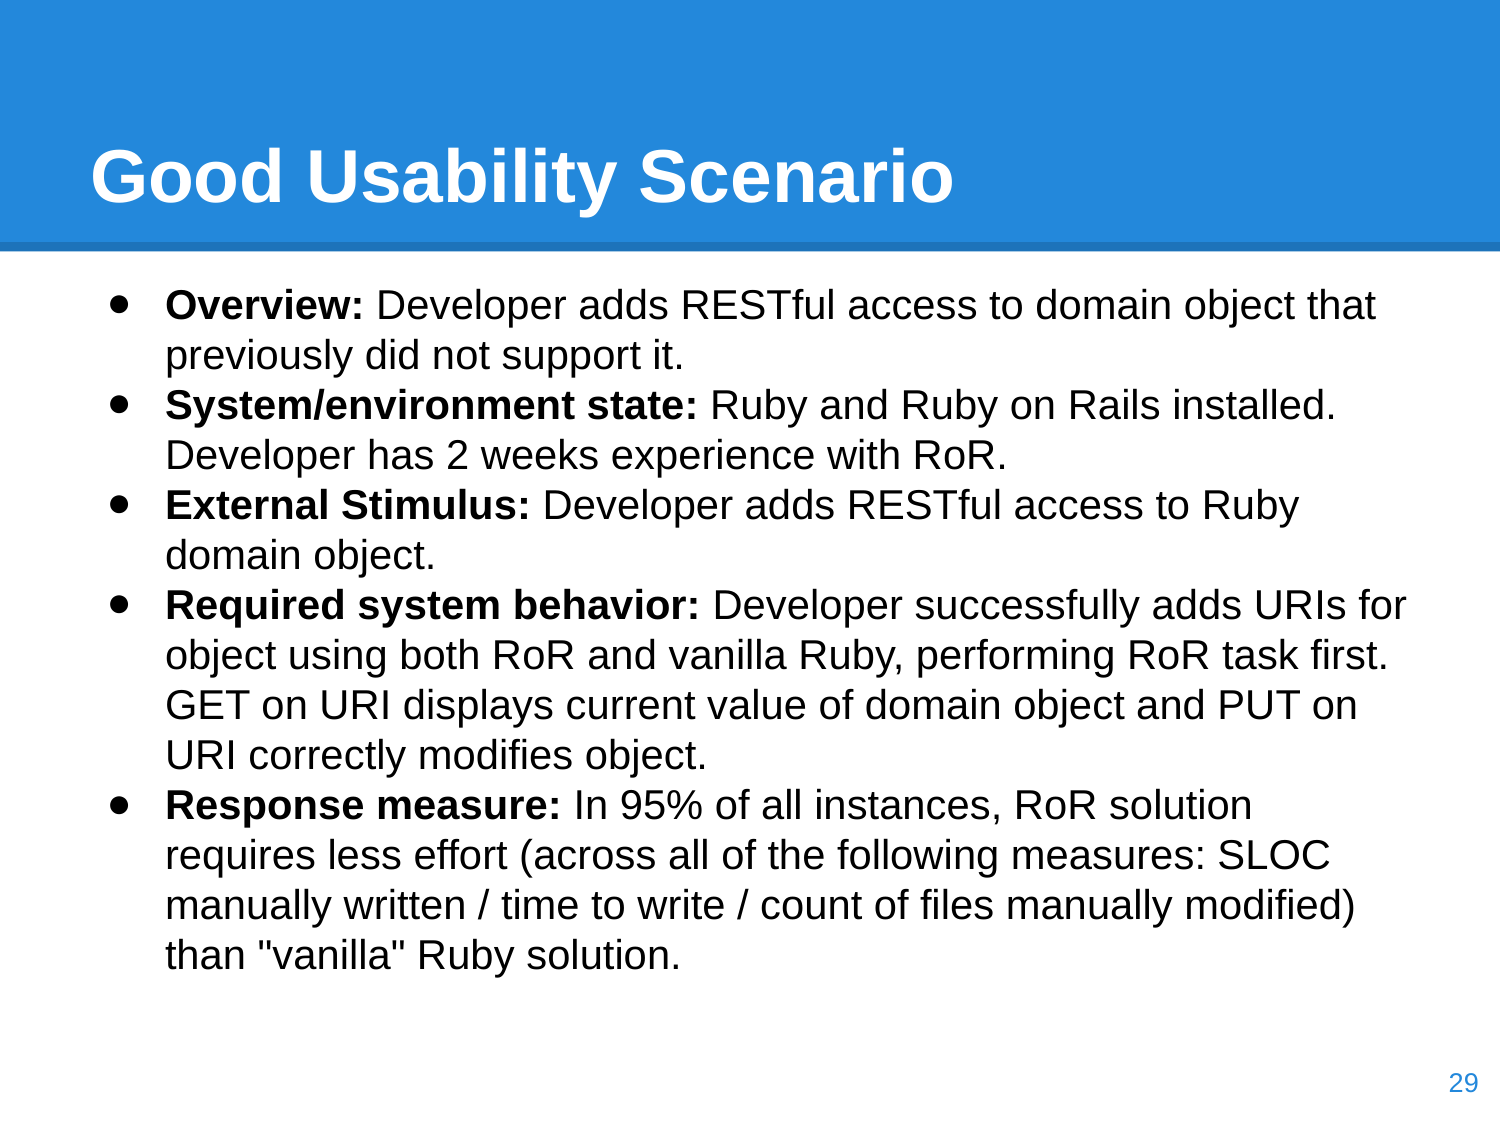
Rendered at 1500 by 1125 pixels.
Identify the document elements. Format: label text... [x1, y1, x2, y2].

list Overview: Developer adds RESTful access to domain object that previously did not support it. System/environment state: Ruby and Ruby on Rails installed. Developer has 2 weeks experience with RoR. External Stimulus: Developer adds RESTful access to Ruby domain object. Required system behavior: Developer successfully adds URIs for object using both RoR and vanilla Ruby, performing RoR task first. GET on URI displays current value of domain object and PUT on URI correctly modifies object. Response measure: In 95% of all instances, RoR solution requires less effort (across all of the following measures: SLOC manually written / time to write / count of files manually modified) than "vanilla" Ruby solution. [75, 262, 1425, 1078]
title Good Usability Scenario [75, 45, 1425, 233]
slide_number ‹#› [1403, 1038, 1494, 1125]
